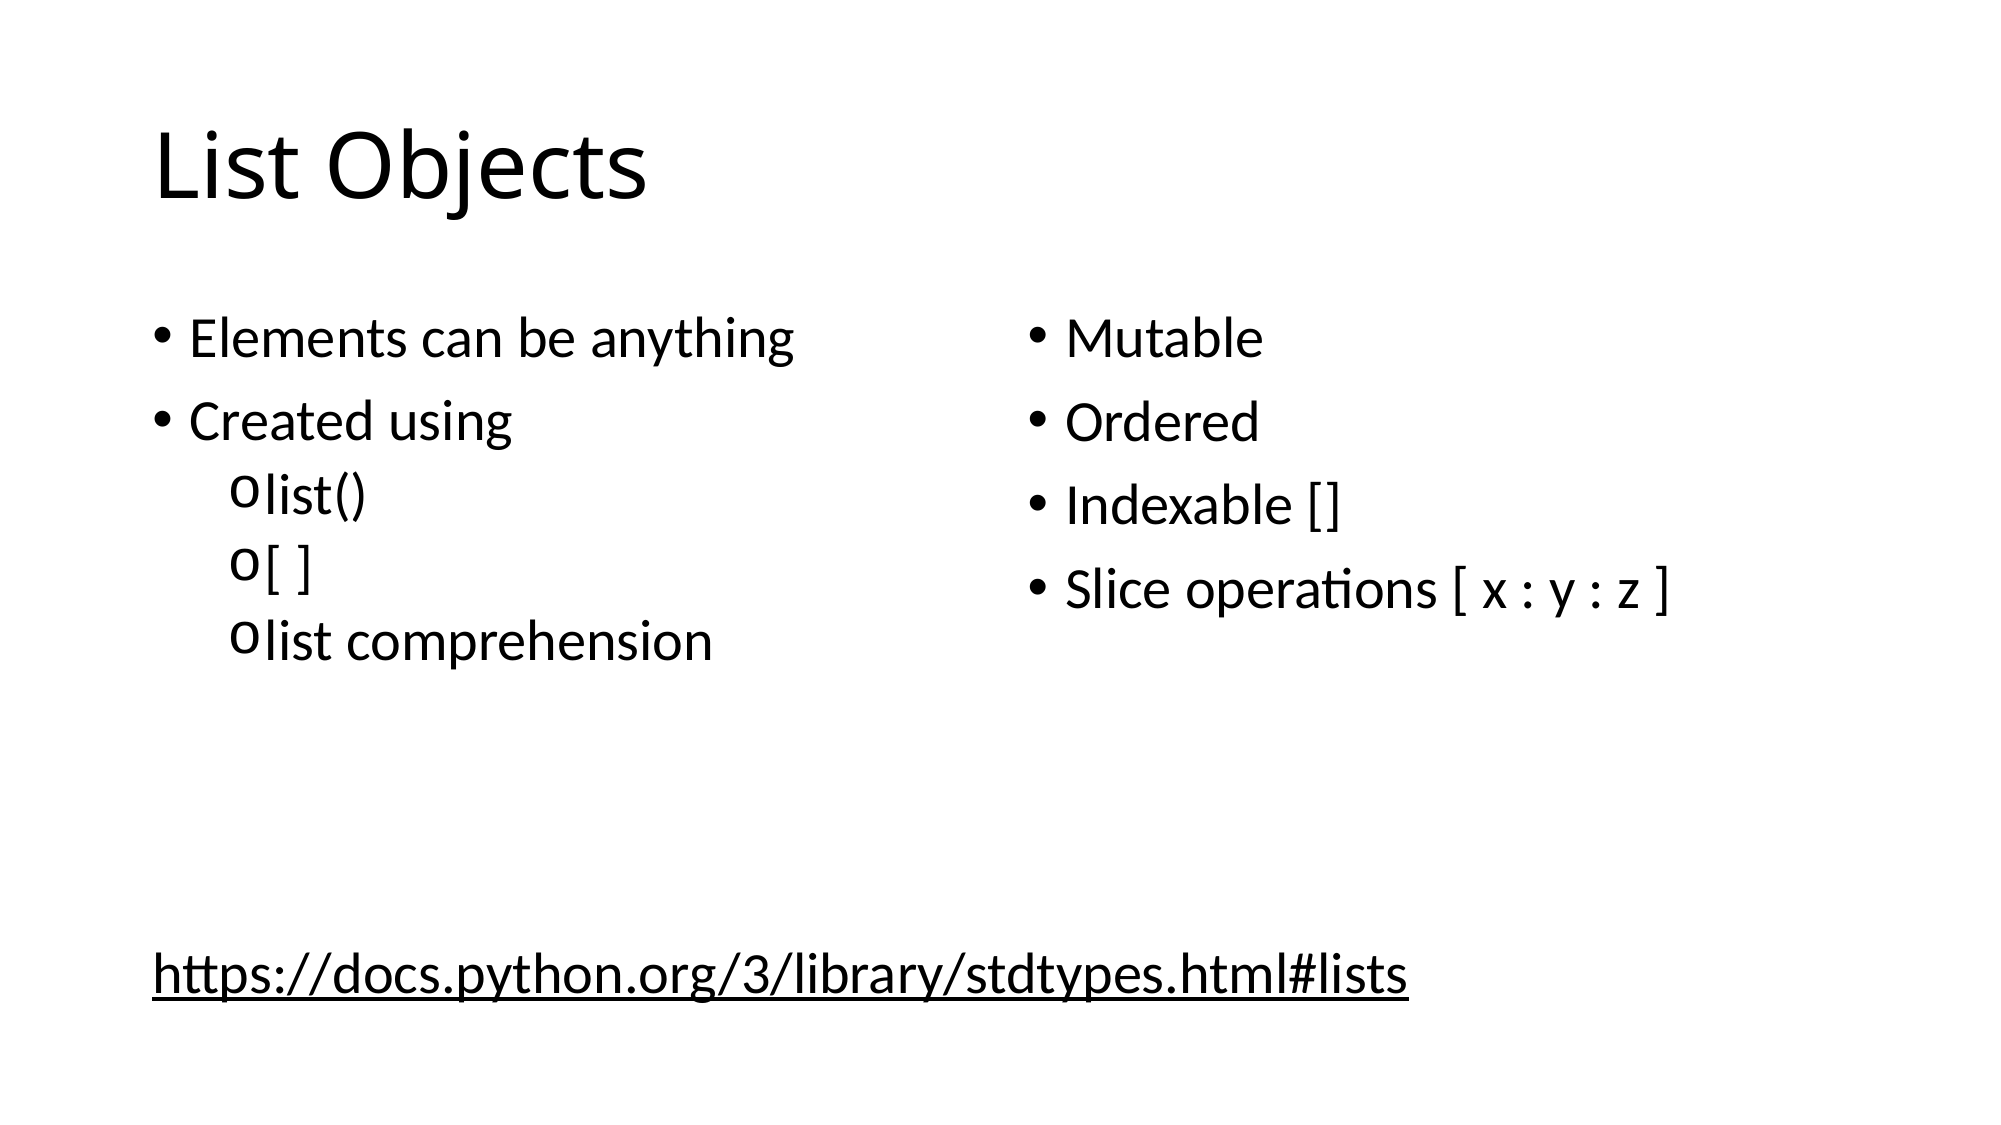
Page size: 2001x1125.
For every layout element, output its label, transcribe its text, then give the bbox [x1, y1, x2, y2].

title List Objects [137, 59, 1863, 278]
list Elements can be anything Created using list() [ ] list comprehension [137, 299, 988, 927]
text_box https://docs.python.org/3/library/stdtypes.html#lists [137, 927, 2000, 1013]
list Mutable Ordered Indexable [] Slice operations [ x : y : z ] [1012, 299, 1863, 927]
